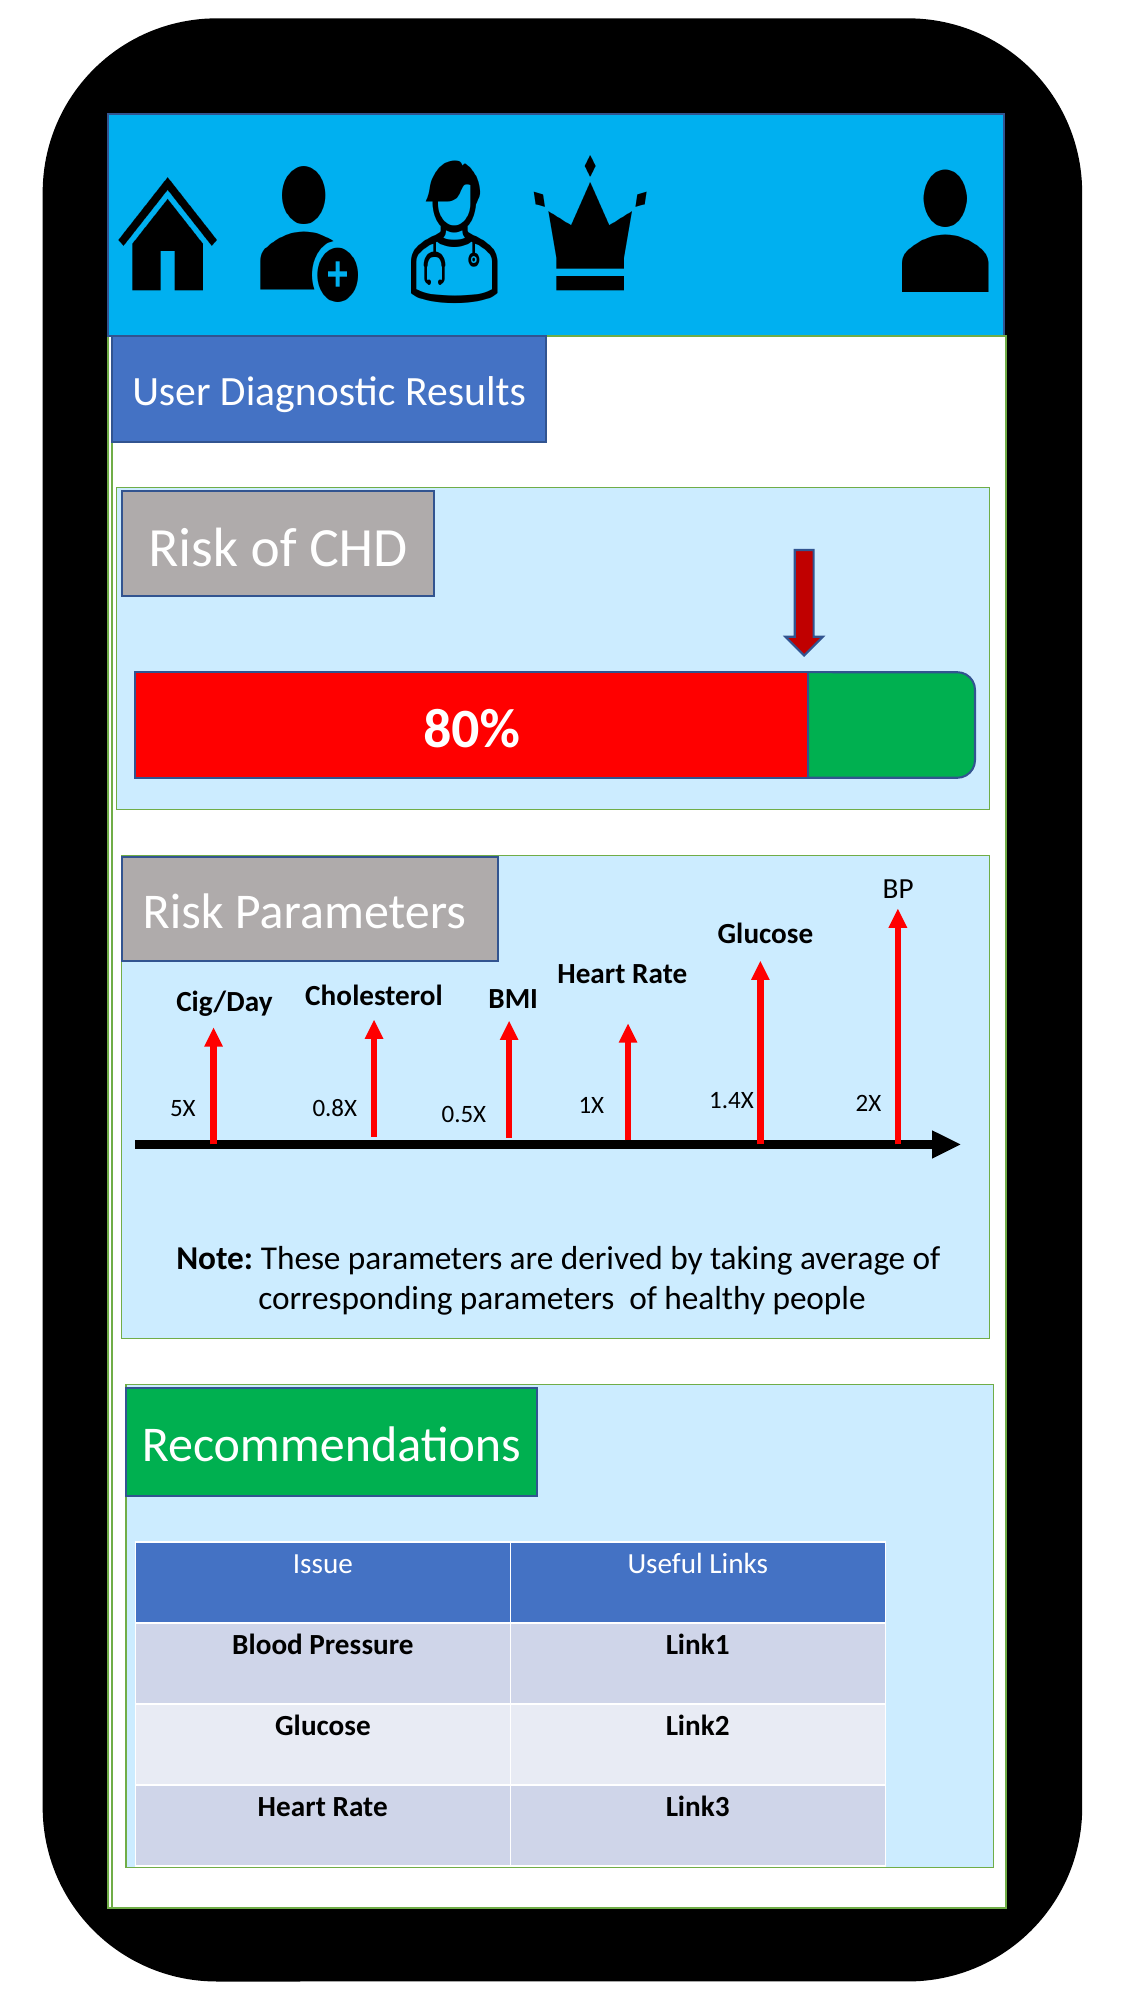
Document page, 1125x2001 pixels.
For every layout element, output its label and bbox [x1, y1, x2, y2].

picture [121, 180, 215, 243]
picture [925, 171, 966, 226]
picture [319, 249, 357, 301]
picture [536, 194, 543, 205]
picture [558, 277, 623, 289]
picture [283, 167, 324, 223]
picture [412, 162, 496, 302]
picture [1004, 144, 1010, 317]
picture [262, 233, 330, 288]
picture [637, 194, 645, 205]
picture [587, 159, 594, 173]
picture [550, 187, 630, 267]
picture [903, 236, 987, 291]
picture [134, 202, 202, 289]
